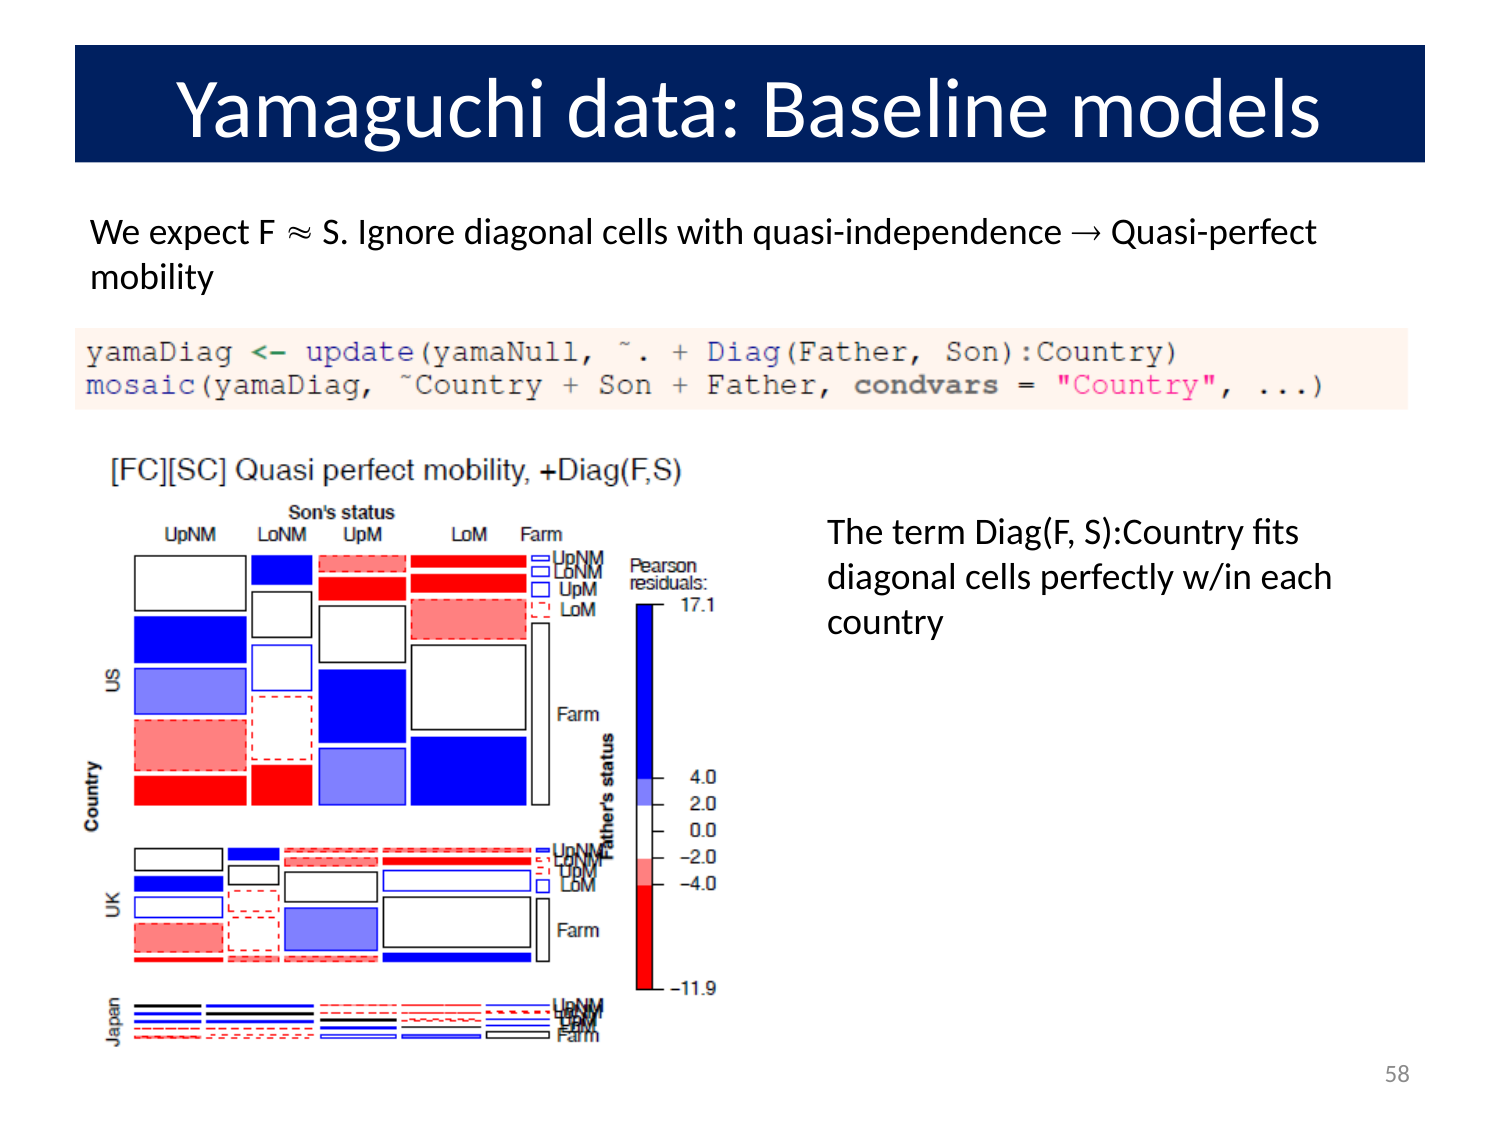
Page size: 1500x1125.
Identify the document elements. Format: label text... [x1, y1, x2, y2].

text_box The term Diag(F, S):Country fits diagonal cells perfectly w/in each country [812, 499, 1416, 695]
text_box We expect F  S. Ignore diagonal cells with quasi-independence  Quasi-perfect mobility [74, 199, 1425, 305]
slide_number 58 [1074, 1042, 1425, 1103]
picture [74, 449, 744, 1062]
picture [74, 327, 1416, 413]
title Yamaguchi data: Baseline models [75, 45, 1425, 163]
